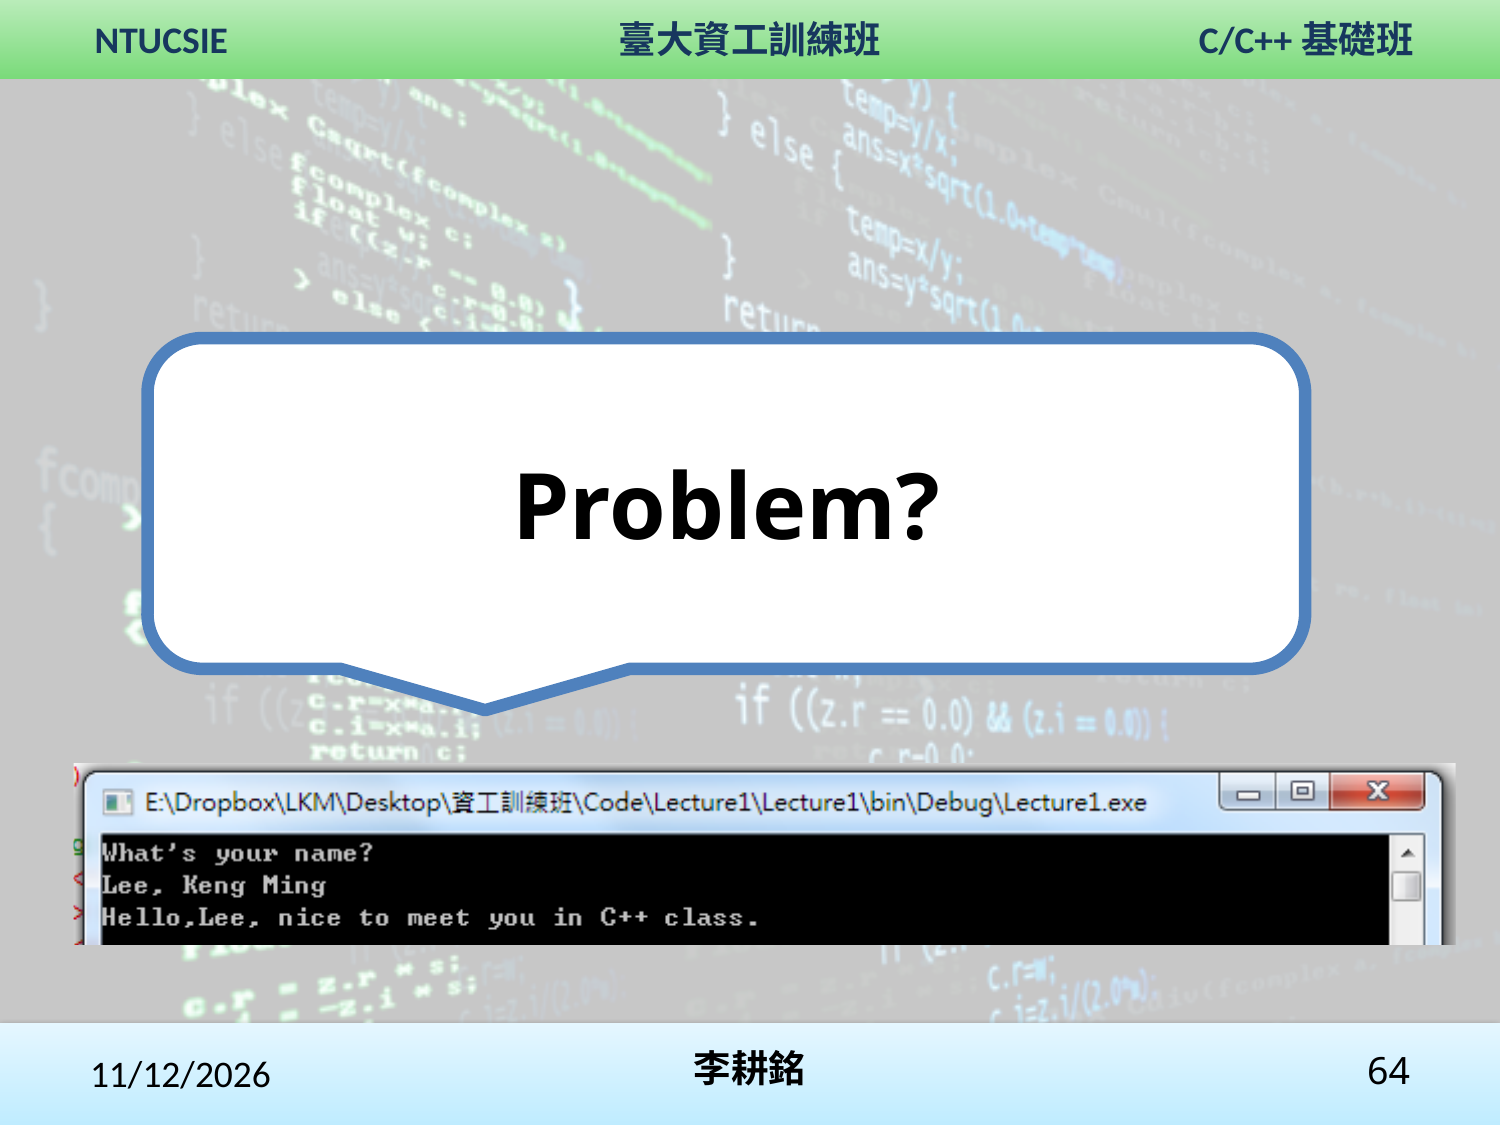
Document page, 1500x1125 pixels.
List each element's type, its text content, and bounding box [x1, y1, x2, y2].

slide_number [75, 1042, 425, 1103]
slide_number 64 [1074, 1042, 1425, 1103]
title Problem? [51, 409, 1402, 598]
picture [73, 762, 1456, 945]
footer 李耕銘 [512, 1042, 988, 1103]
